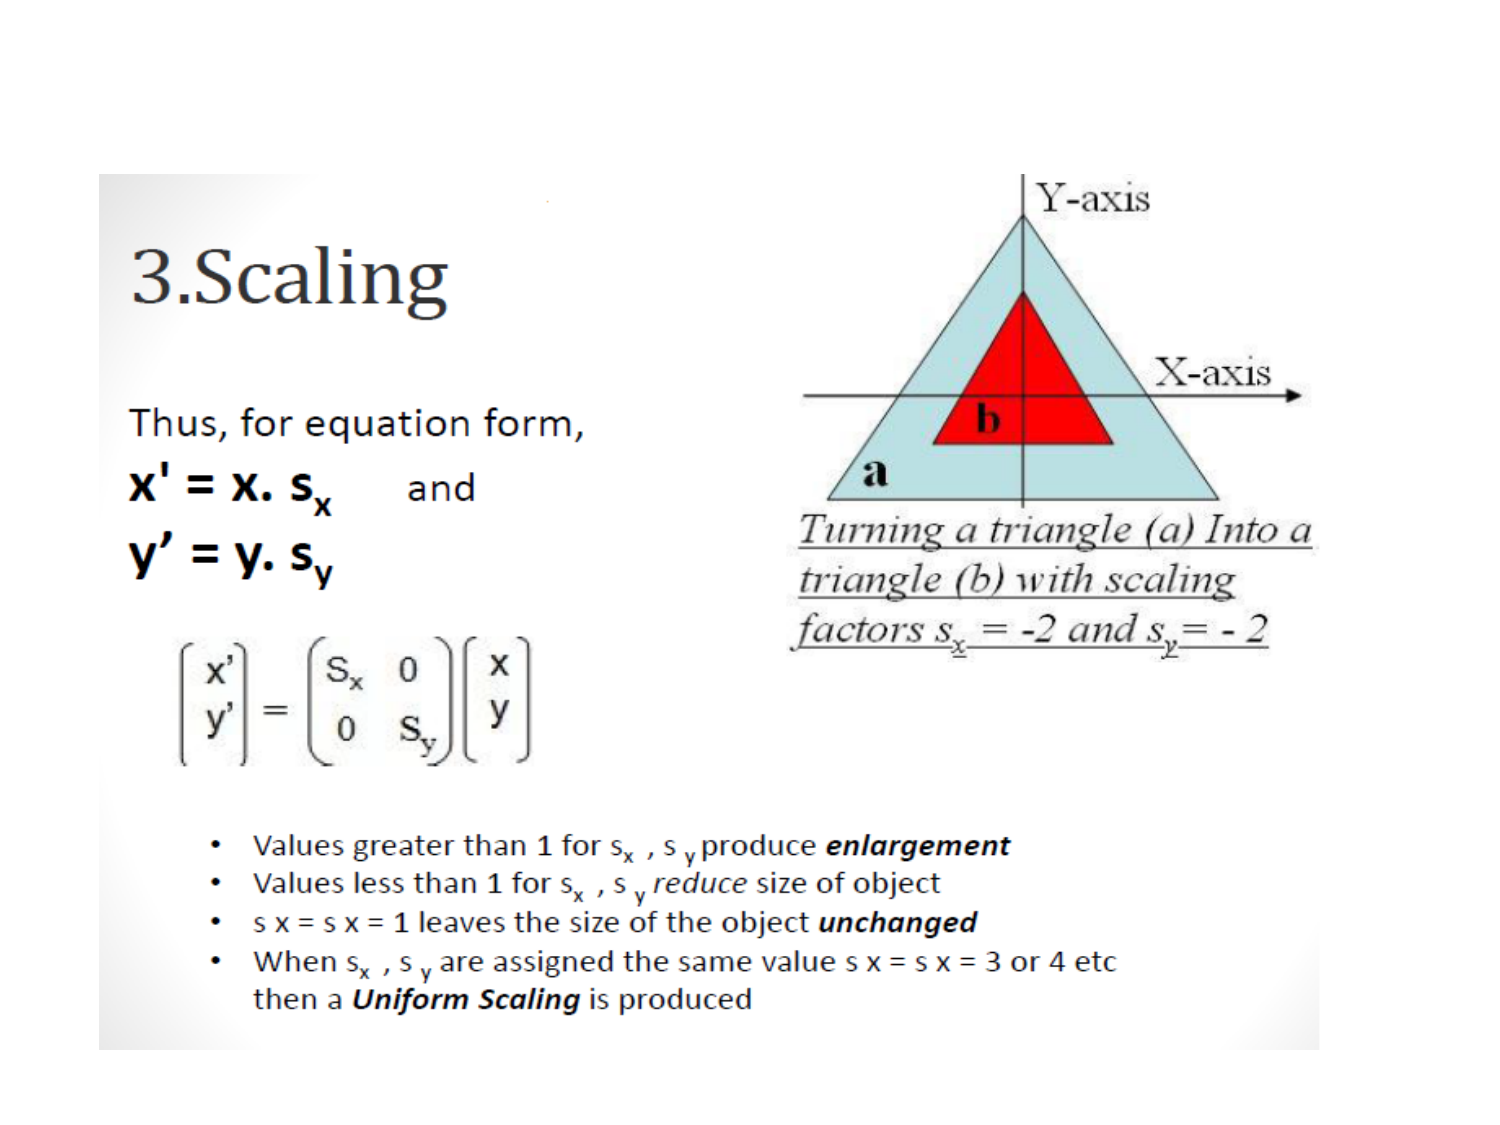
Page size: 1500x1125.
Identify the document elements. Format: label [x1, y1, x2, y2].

list [99, 174, 1388, 1051]
